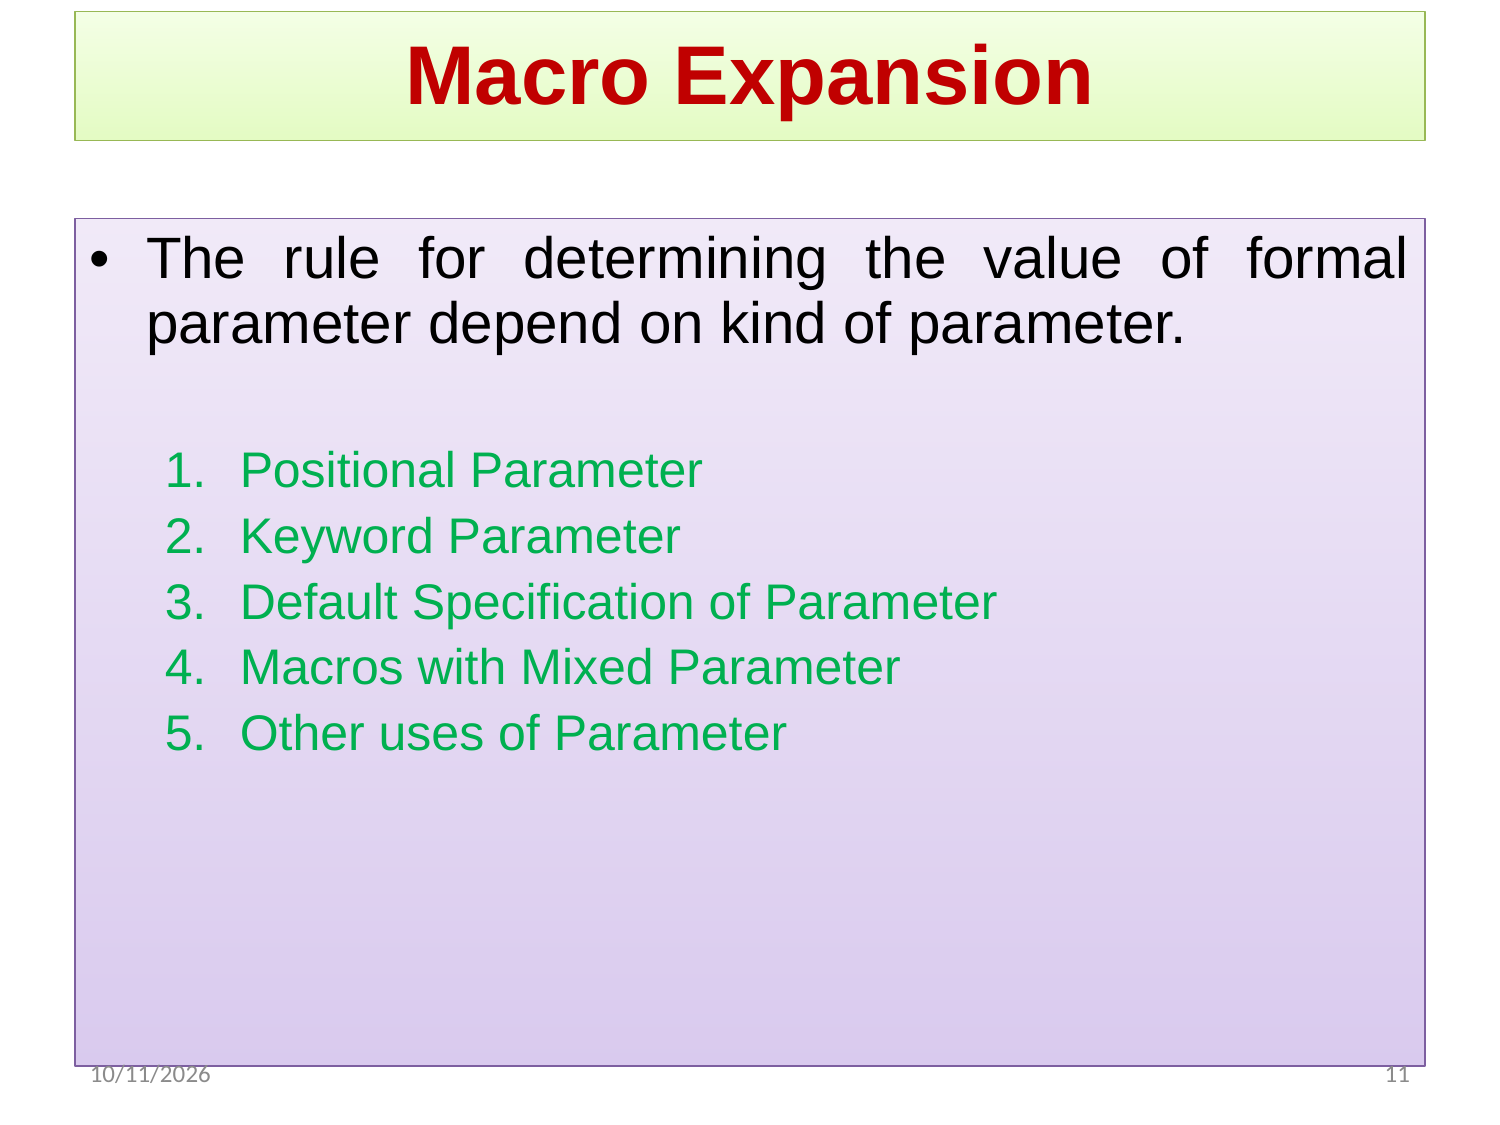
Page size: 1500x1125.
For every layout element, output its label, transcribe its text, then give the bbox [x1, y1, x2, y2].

text_box 1 [1074, 1042, 1425, 1103]
text_box The rule for determining the value of formal parameter depend on kind of parameter. Positional Parameter Keyword Parameter Default Specification of Parameter Macros with Mixed Parameter Other uses of Parameter [74, 218, 1425, 1067]
text_box Macro Expansion [74, 11, 1425, 141]
text_box 17/12/2020 [75, 1042, 425, 1103]
